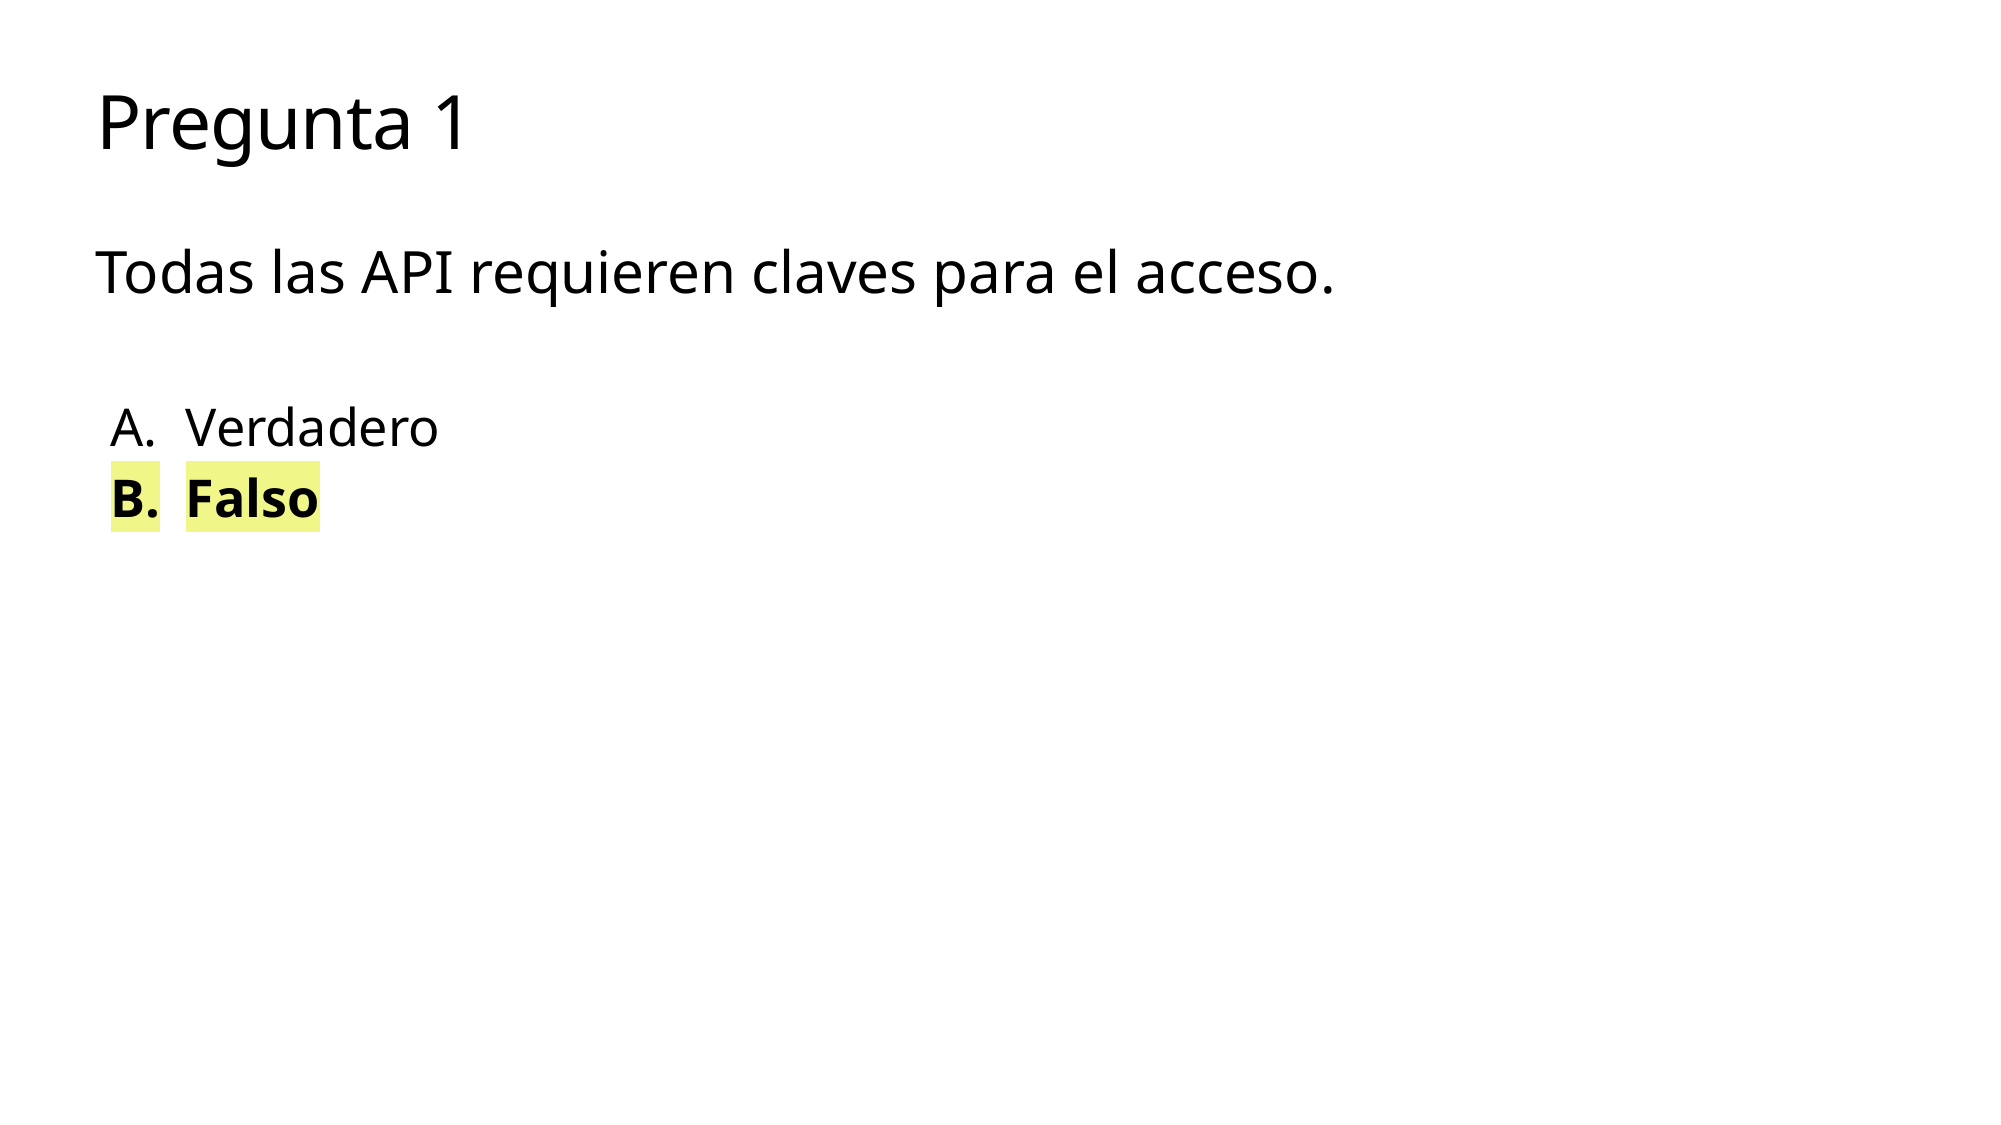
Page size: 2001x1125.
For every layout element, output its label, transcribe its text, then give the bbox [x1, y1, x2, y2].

list Todas las API requieren claves para el acceso. [95, 235, 1904, 387]
text_box Verdadero Falso [95, 387, 1905, 1044]
title Pregunta 1 [96, 75, 1904, 165]
